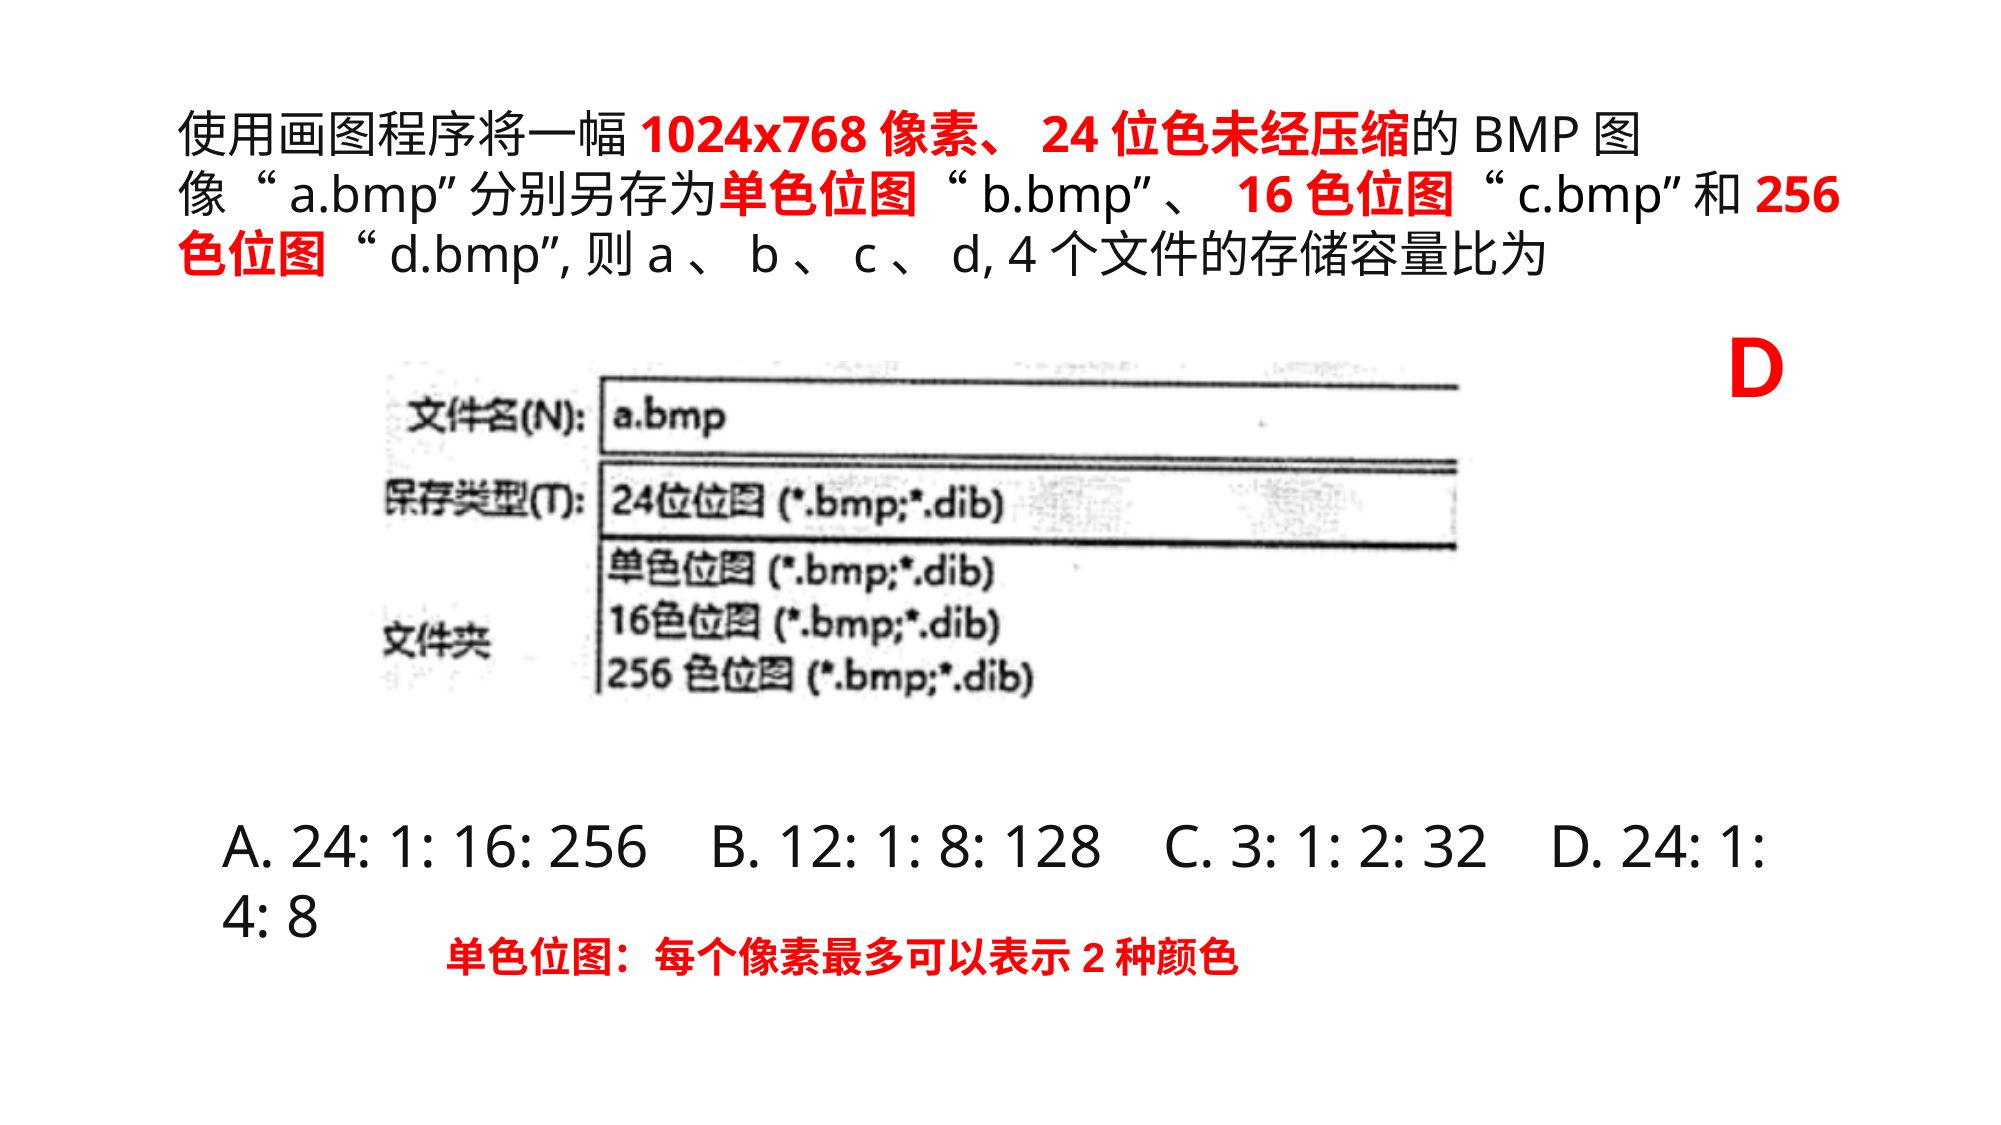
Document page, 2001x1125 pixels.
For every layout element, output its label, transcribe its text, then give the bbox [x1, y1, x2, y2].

text_box 单色位图：每个像素最多可以表示2种颜色 [411, 923, 1484, 989]
picture [354, 361, 1540, 733]
text_box 使用画图程序将一幅1024x768像素、24位色未经压缩的BMP图像“a.bmp”分别另存为单色位图“b.bmp”、 16色位图“c.bmp”和256色位图“d.bmp”,则a、b、c、d, 4个文件的存储容量比为 [162, 95, 1908, 290]
text_box A. 24: 1: 16: 256 B. 12: 1: 8: 128 C. 3: 1: 2: 32 D. 24: 1: 4: 8 [207, 801, 1814, 957]
text_box D [1712, 298, 1814, 423]
